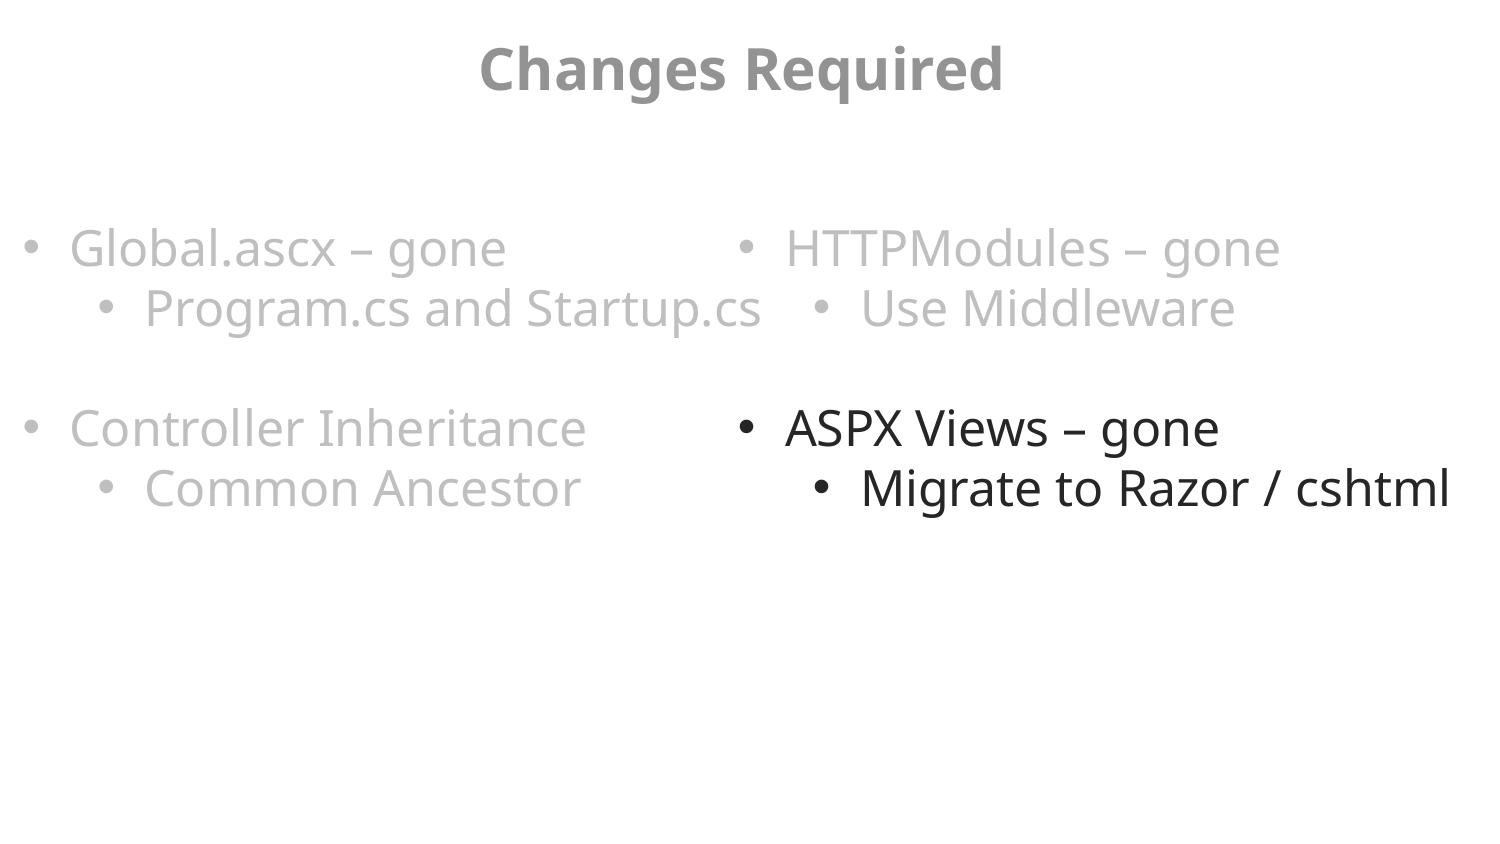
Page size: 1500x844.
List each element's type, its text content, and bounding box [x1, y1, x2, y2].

title Changes Required [359, 32, 1141, 102]
text_box HTTPModules – gone Use Middleware ASPX Views – gone Migrate to Razor / cshtml [723, 209, 1467, 524]
text_box Global.ascx – gone Program.cs and Startup.cs Controller Inheritance Common Ancestor [7, 209, 723, 524]
